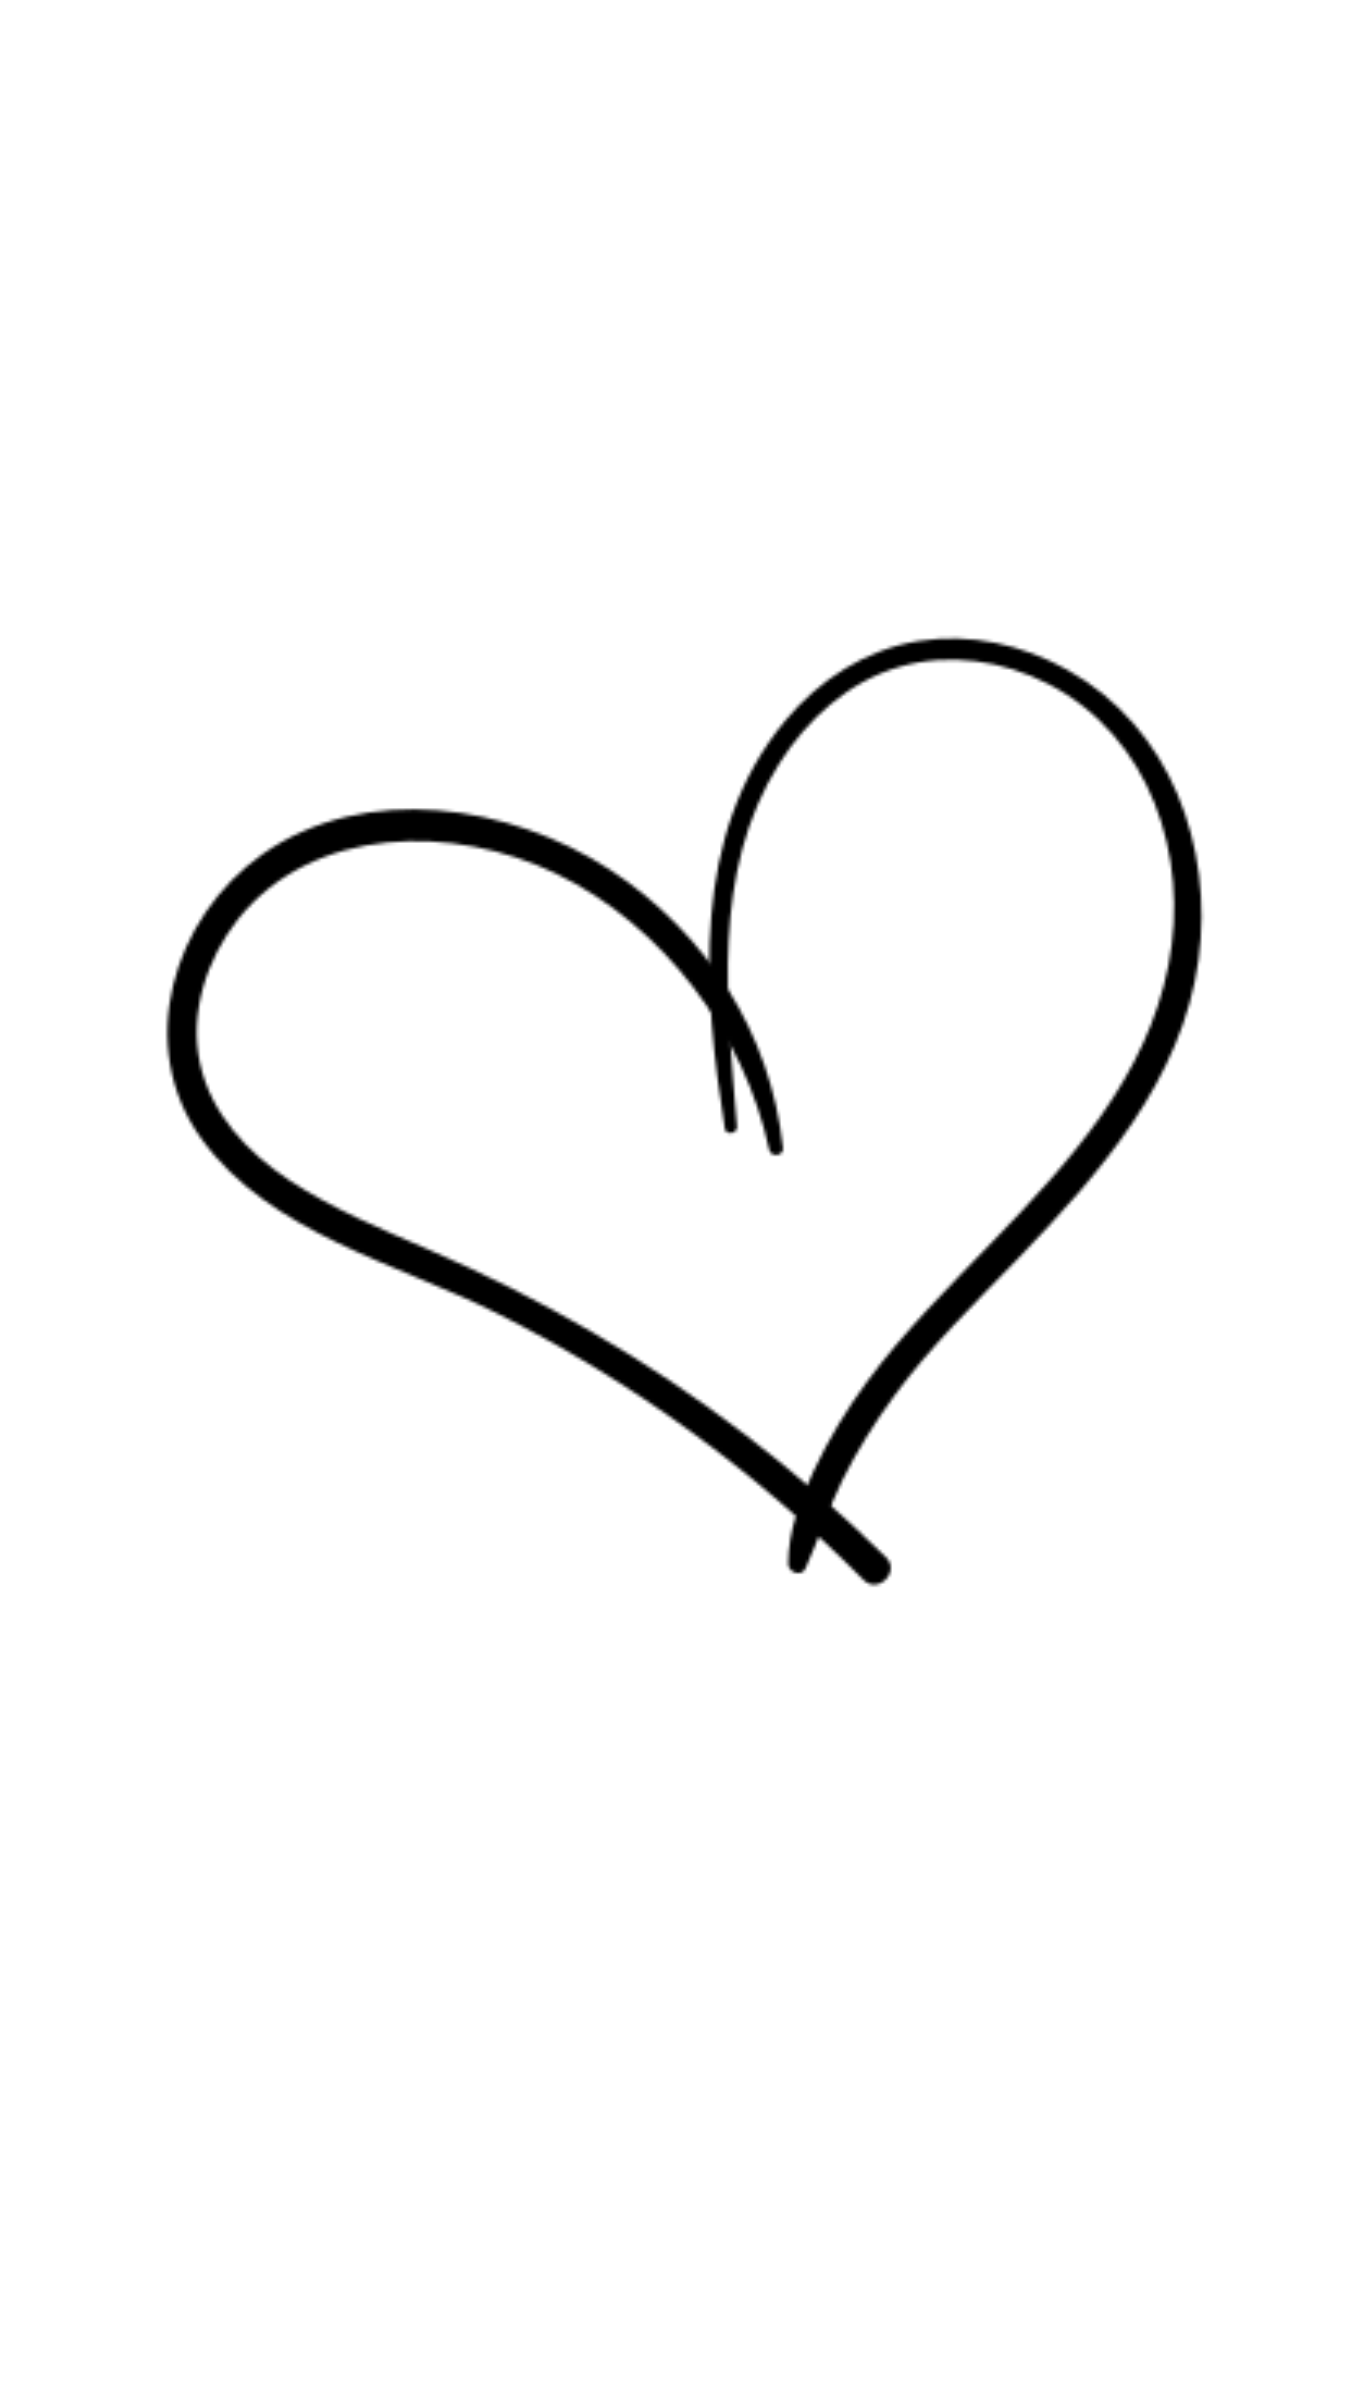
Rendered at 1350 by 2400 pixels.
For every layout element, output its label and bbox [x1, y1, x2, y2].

text_box [134, 634, 1215, 1597]
